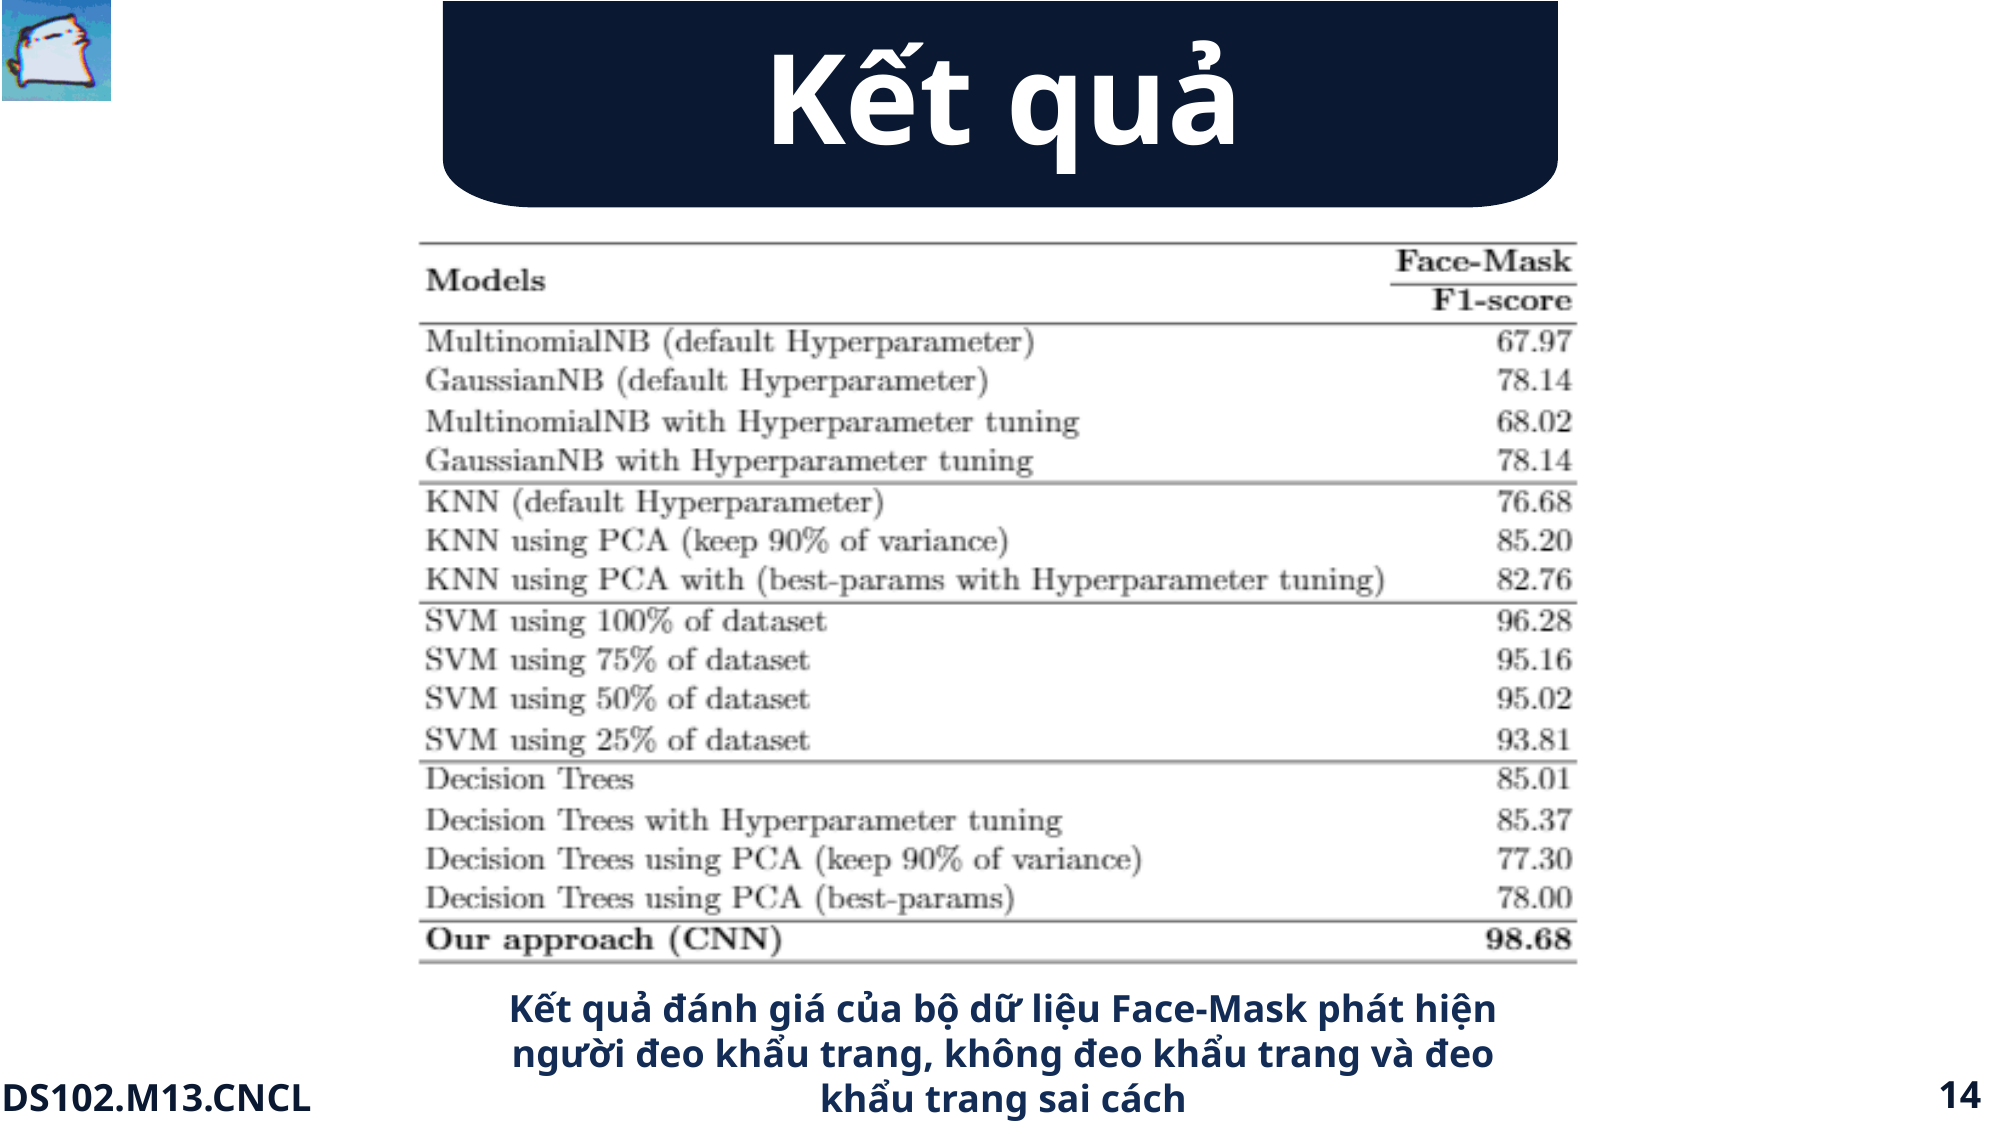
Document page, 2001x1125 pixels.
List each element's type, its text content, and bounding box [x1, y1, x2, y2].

picture [1, 0, 111, 101]
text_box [440, 0, 1560, 208]
text_box DS102.M13.CNCL [0, 1066, 345, 1125]
picture [375, 238, 1624, 1006]
text_box Kết quả đánh giá của bộ dữ liệu Face-Mask phát hiện người đeo khẩu trang, không đeo khẩu trang và đeo khẩu trang sai cách [452, 1006, 1555, 1125]
text_box 14 [1923, 1063, 2000, 1124]
